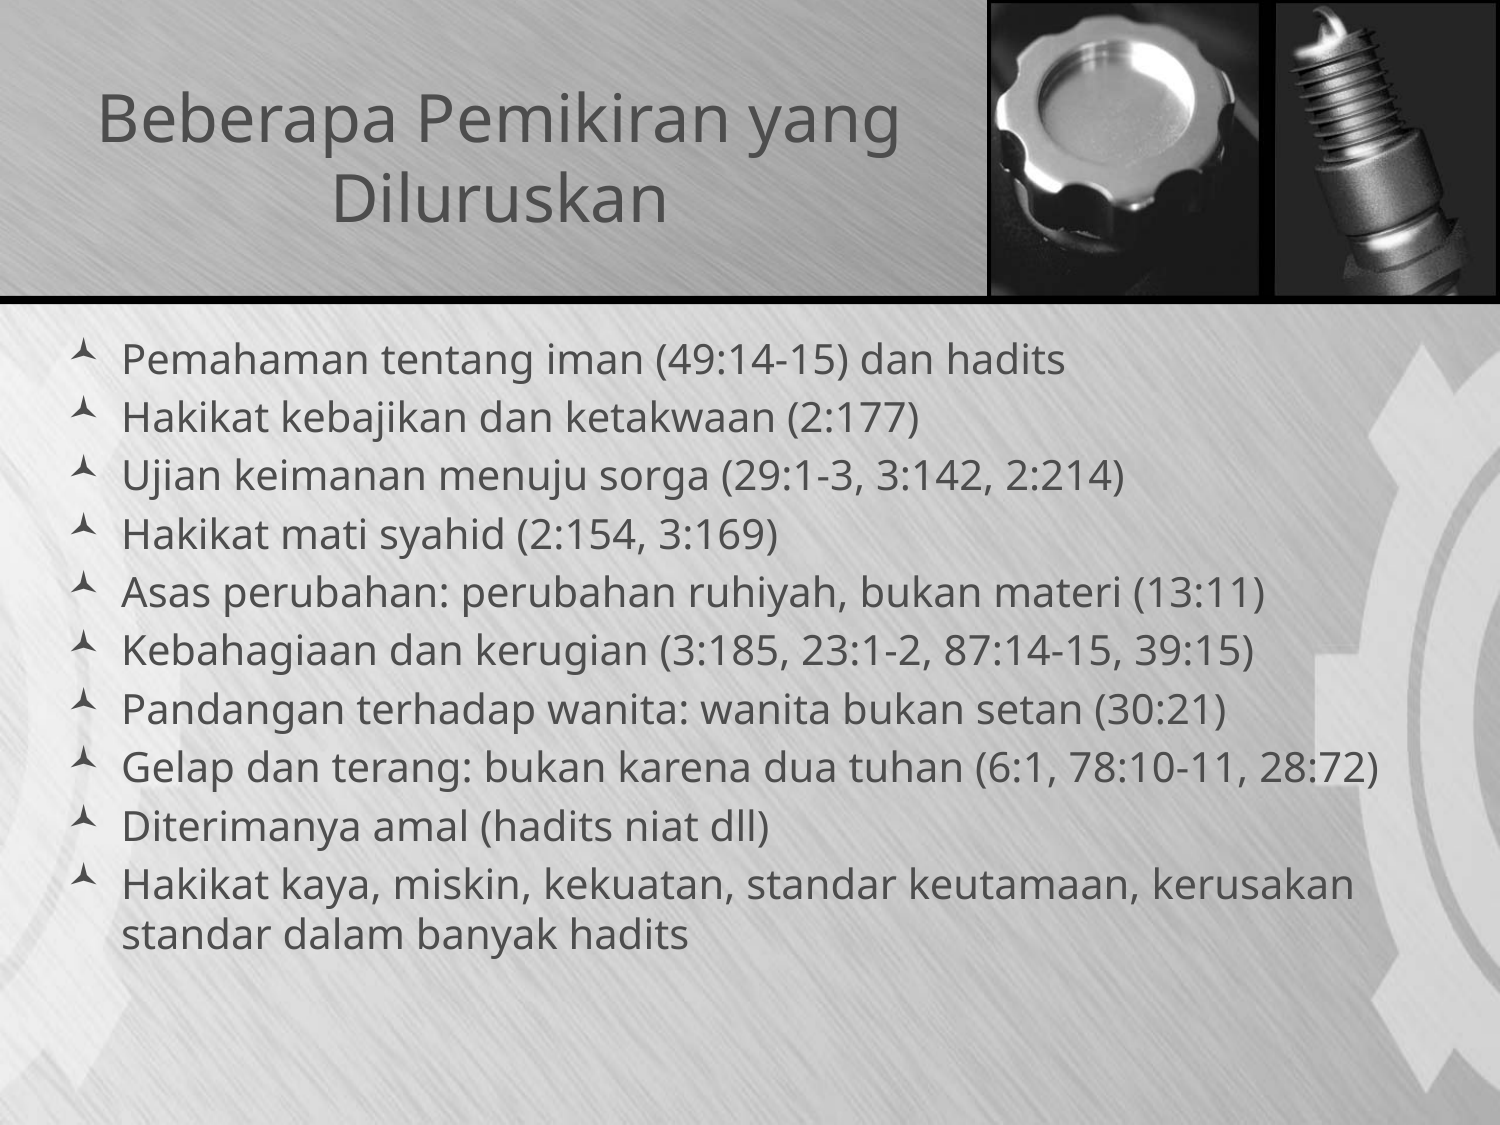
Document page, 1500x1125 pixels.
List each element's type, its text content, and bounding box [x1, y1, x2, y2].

title Beberapa Pemikiran yang Diluruskan [24, 24, 976, 288]
picture [0, 0, 1500, 295]
list Pemahaman tentang iman (49:14-15) dan hadits Hakikat kebajikan dan ketakwaan (2:177) Ujian keimanan menuju sorga (29:1-3, 3:142, 2:214) Hakikat mati syahid (2:154, 3:169) Asas perubahan: perubahan ruhiyah, bukan materi (13:11) Kebahagiaan dan kerugian (3:185, 23:1-2, 87:14-15, 39:15) Pandangan terhadap wanita: wanita bukan setan (30:21) Gelap dan terang: bukan karena dua tuhan (6:1, 78:10-11, 28:72) Diterimanya amal (hadits niat dll) Hakikat kaya, miskin, kekuatan, standar keutamaan, kerusakan standar dalam banyak hadits [49, 324, 1451, 1063]
